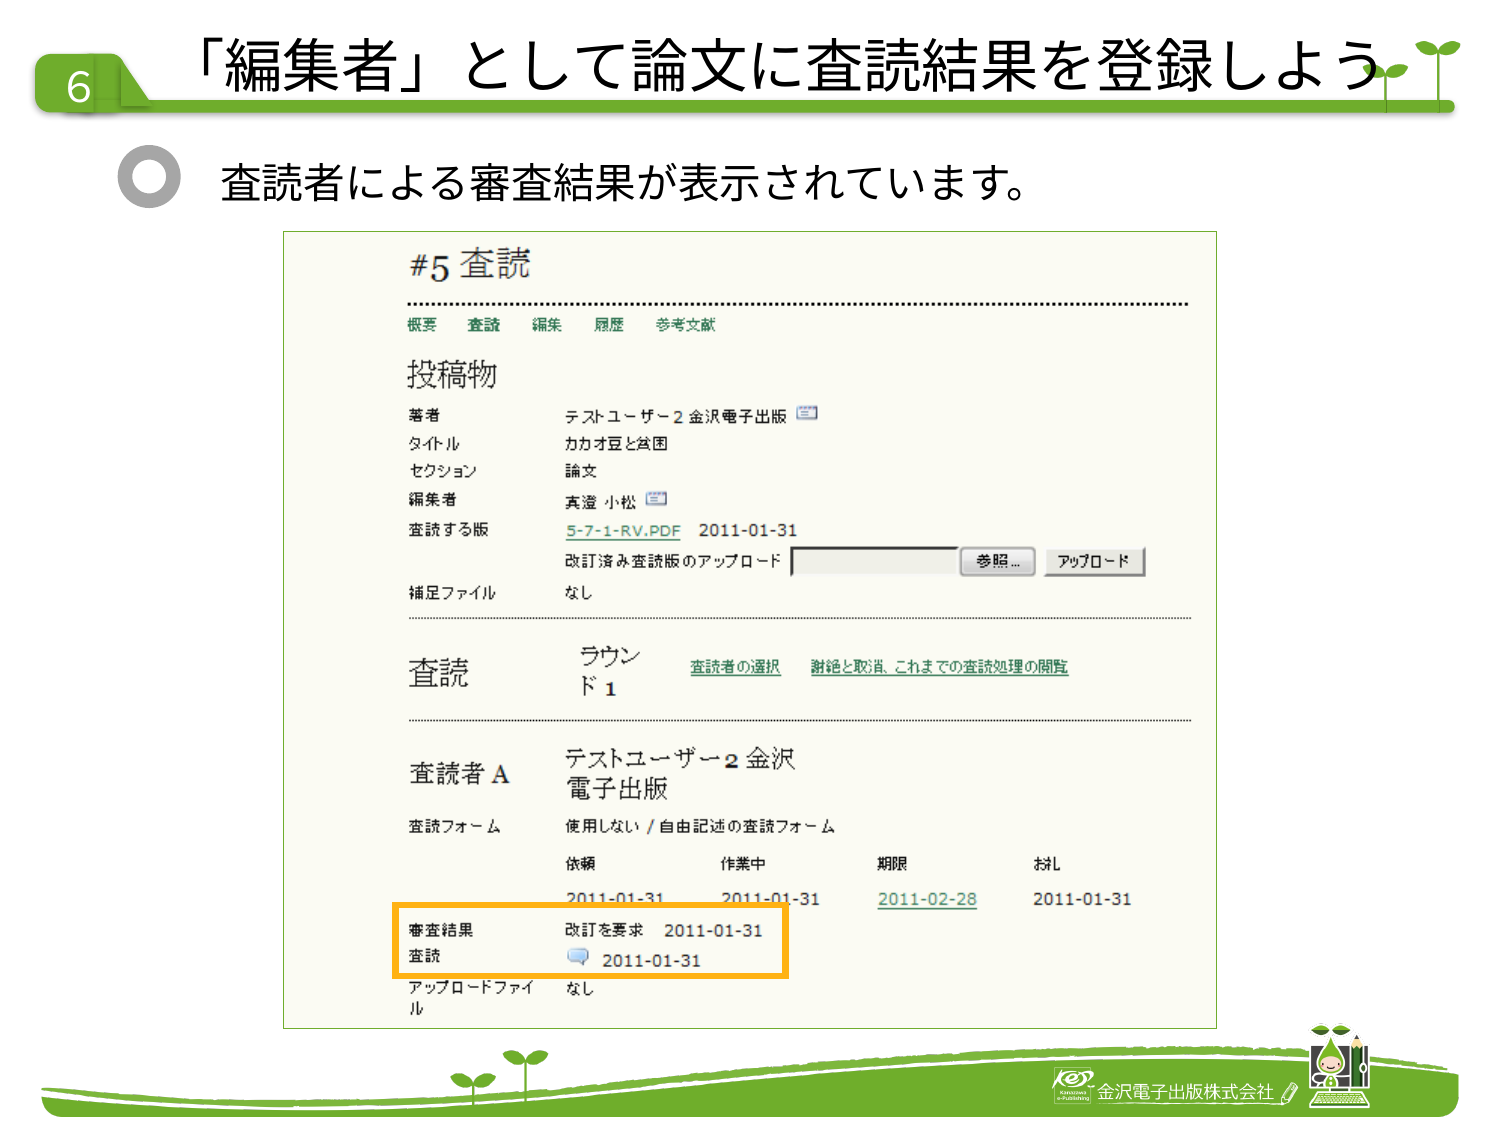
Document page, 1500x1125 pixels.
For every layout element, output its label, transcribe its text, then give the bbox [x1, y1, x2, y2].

text_box [122, 150, 176, 203]
title 「編集者」として論文に査読結果を登録しよう [151, 6, 1471, 107]
text_box 査読者による審査結果が表示されています。 [205, 149, 1381, 225]
picture [41, 231, 1459, 1117]
text_box ６ [44, 53, 116, 118]
picture [1362, 107, 1461, 113]
